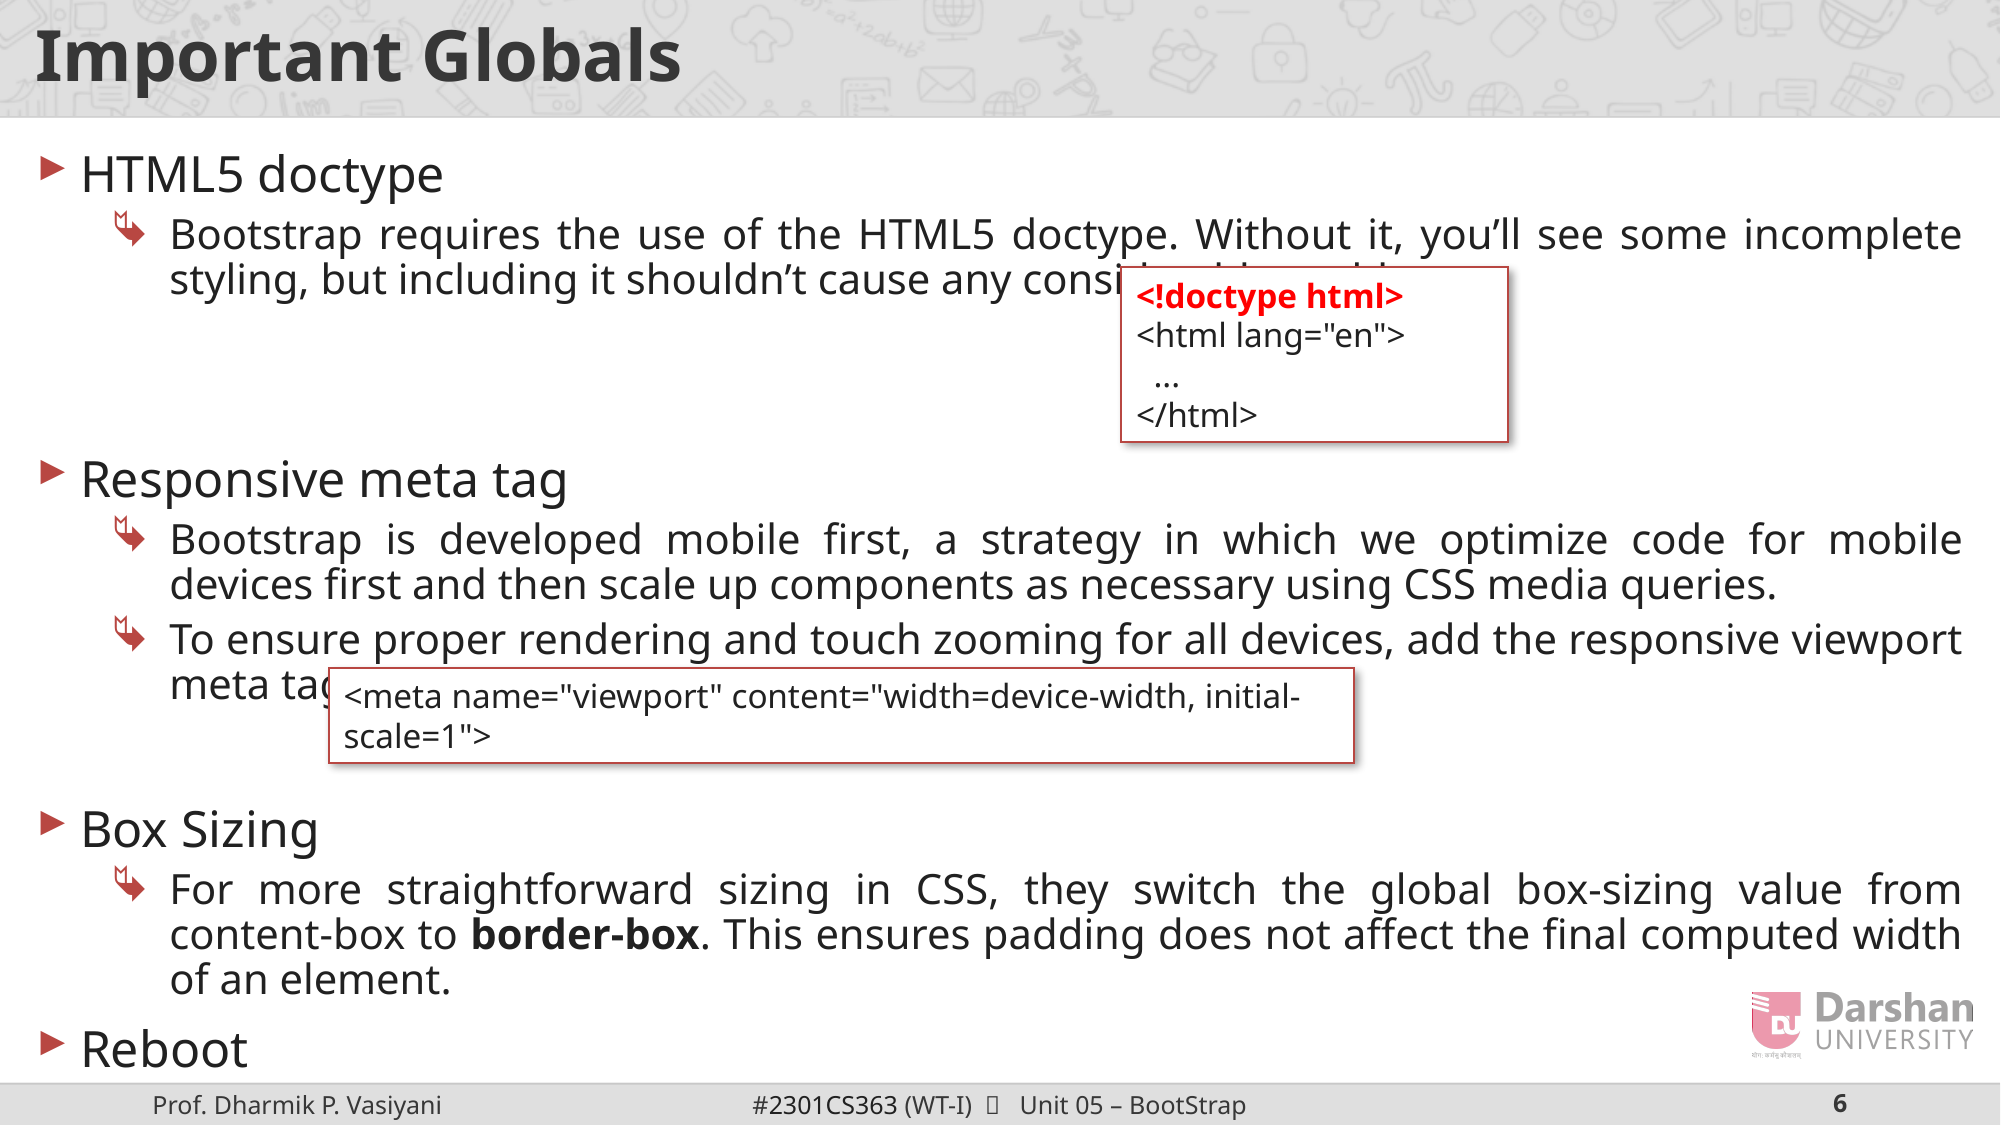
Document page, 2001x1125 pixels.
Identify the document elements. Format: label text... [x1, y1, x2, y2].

title Important Globals [0, 0, 2000, 117]
list HTML5 doctype Bootstrap requires the use of the HTML5 doctype. Without it, you’ll see some incomplete styling, but including it shouldn’t cause any considerable problems. Responsive meta tag Bootstrap is developed mobile first, a strategy in which we optimize code for mobile devices first and then scale up components as necessary using CSS media queries. To ensure proper rendering and touch zooming for all devices, add the responsive viewport meta tag to your <head>. Box Sizing For more straightforward sizing in CSS, they switch the global box-sizing value from content-box to border-box. This ensures padding does not affect the final computed width of an element. Reboot [21, 141, 1979, 1059]
text_box <meta name="viewport" content="width=device-width, initial-scale=1"> [328, 667, 1355, 764]
text_box <!doctype html> <html lang="en"> ... </html> [1120, 266, 1509, 443]
